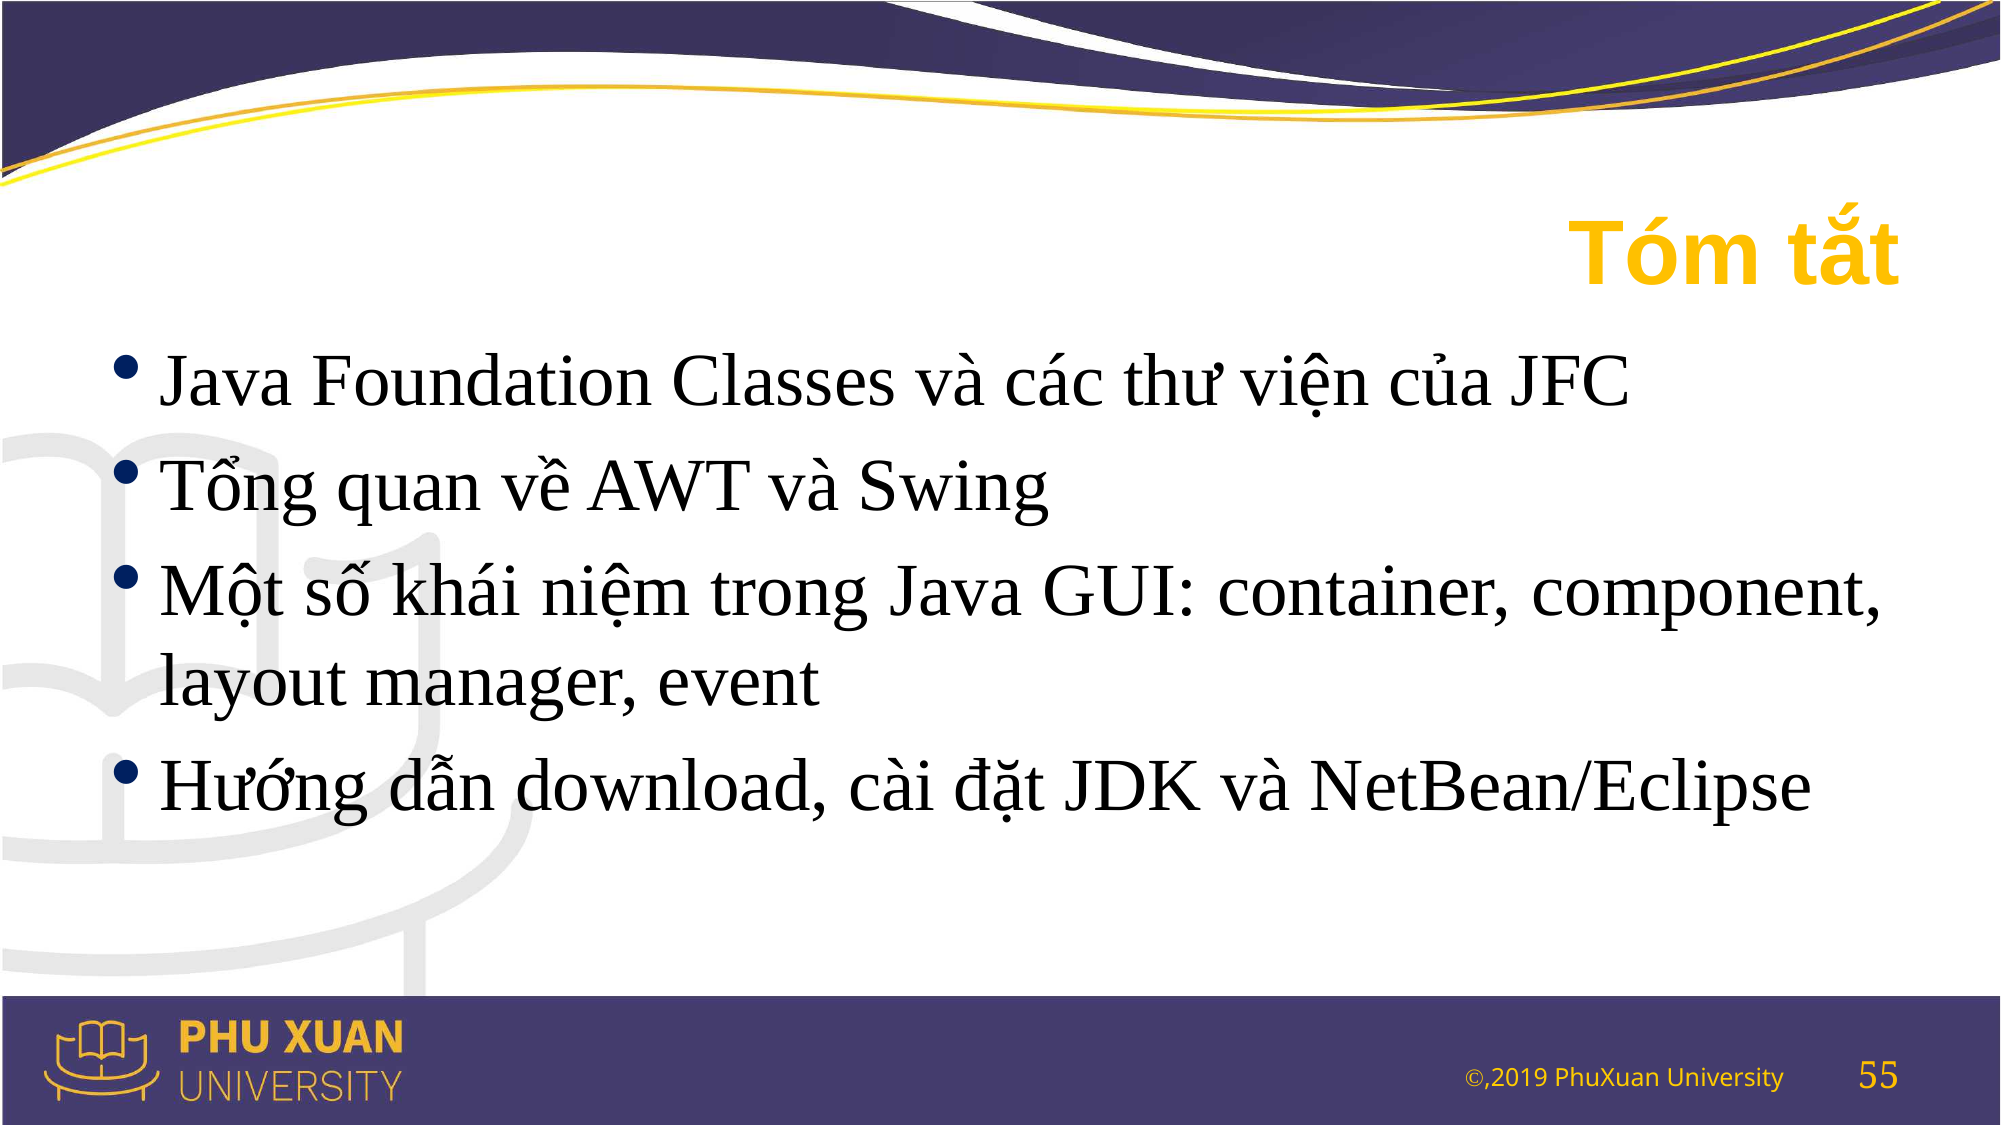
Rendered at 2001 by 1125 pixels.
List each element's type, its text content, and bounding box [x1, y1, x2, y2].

slide_number 55 [1733, 1042, 1900, 1103]
list Java Foundation Classes và các thư viện của JFC Tổng quan về AWT và Swing Một số khái niệm trong Java GUI: container, component, layout manager, event Hướng dẫn download, cài đặt JDK và NetBean/Eclipse [99, 322, 1900, 1043]
picture [0, 0, 2001, 1125]
title Tóm tắt [99, 115, 1900, 304]
